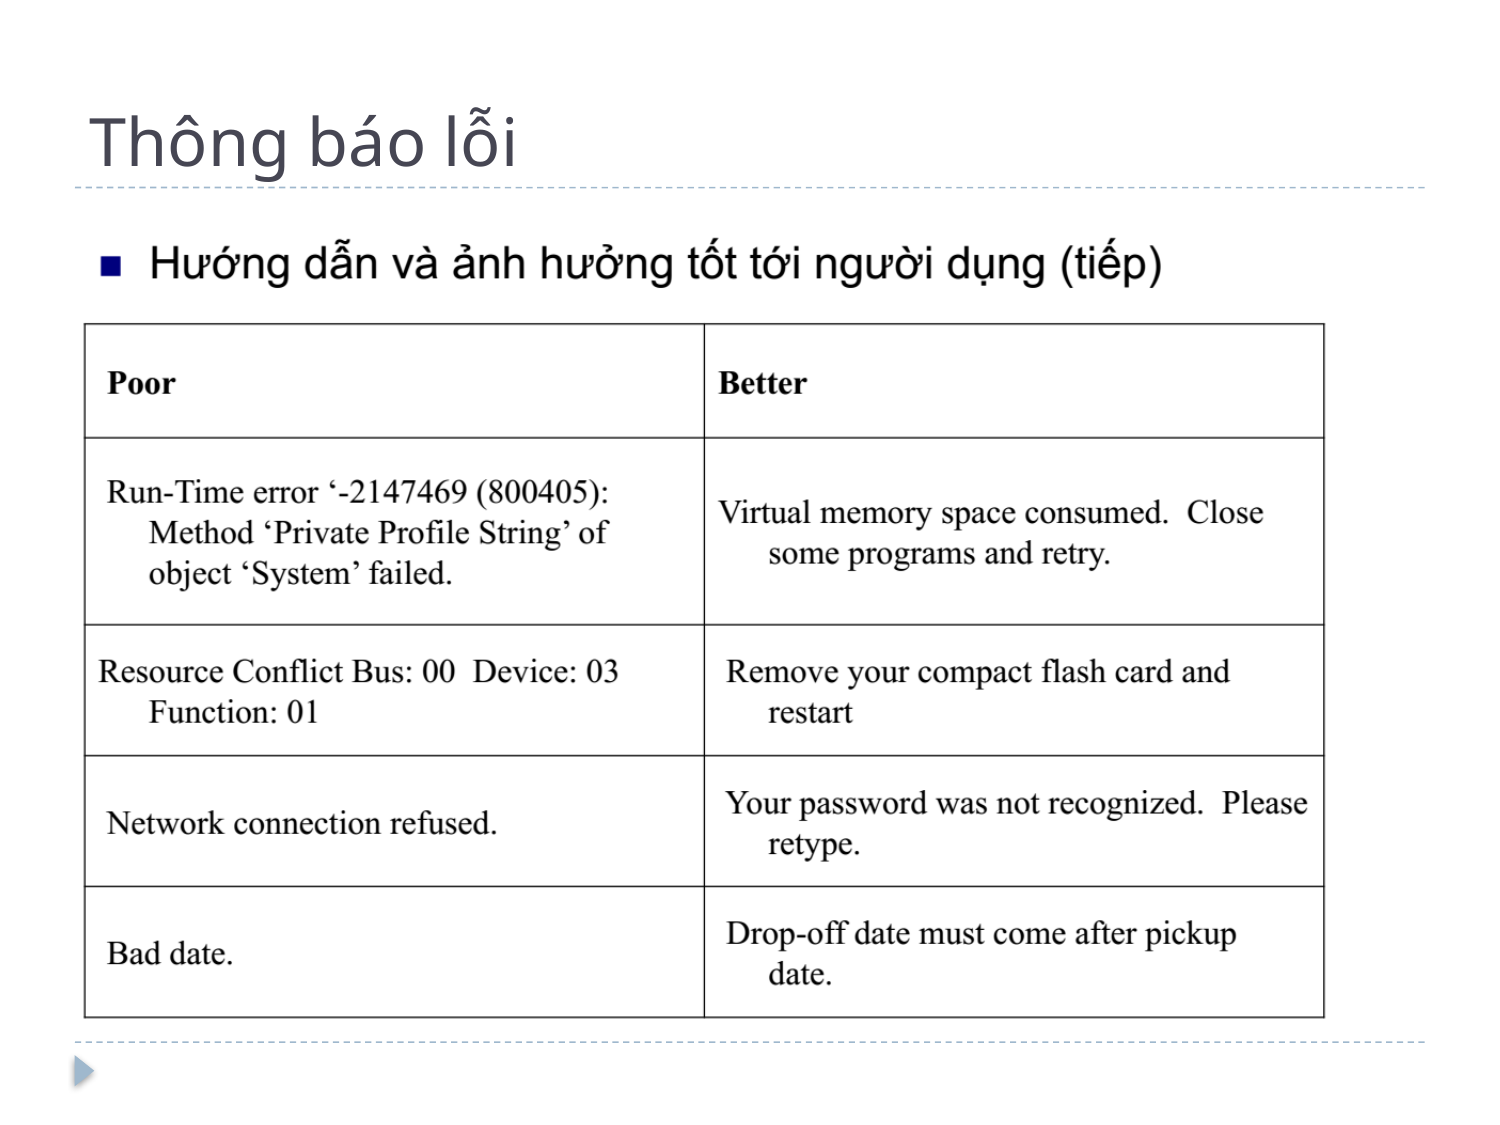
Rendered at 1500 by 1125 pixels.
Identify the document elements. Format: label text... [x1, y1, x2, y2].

picture [74, 224, 1335, 1024]
title Thông báo lỗi [75, 24, 1425, 188]
